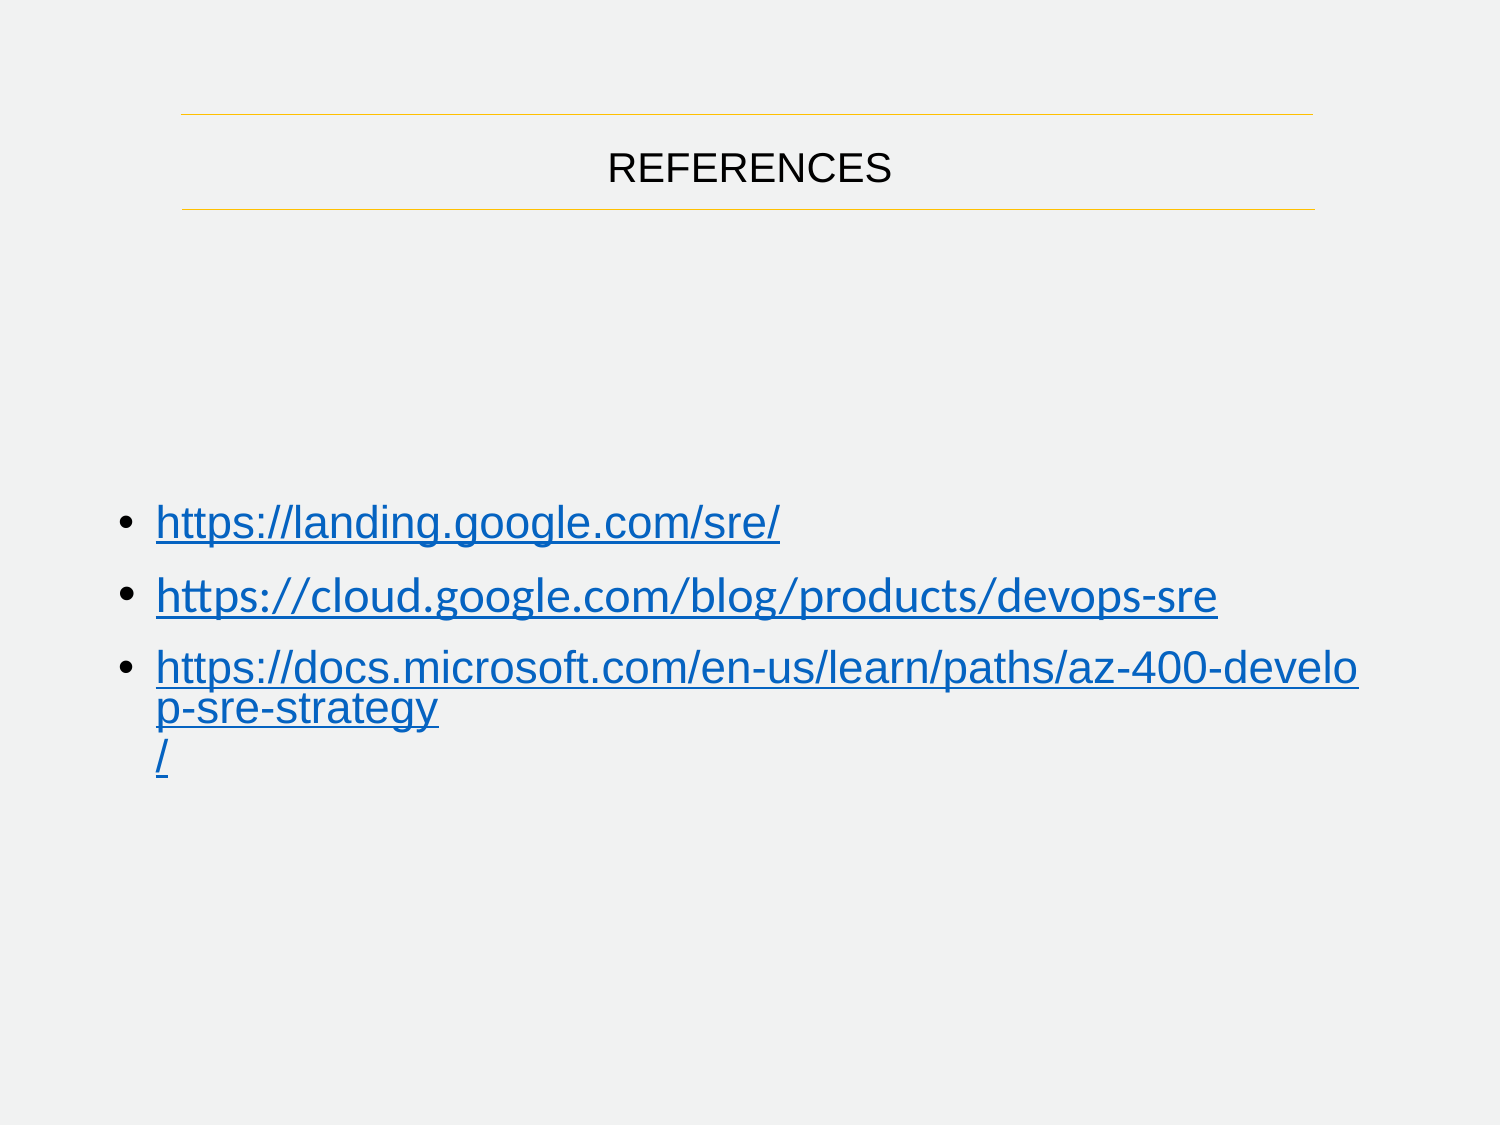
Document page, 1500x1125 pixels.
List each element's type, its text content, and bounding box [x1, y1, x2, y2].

list https://landing.google.com/sre/ https://cloud.google.com/blog/products/devops-sre https://docs.microsoft.com/en-us/learn/paths/az-400-develop-sre-strategy/ [103, 299, 1397, 1014]
title REFERENCES [103, 59, 1397, 278]
